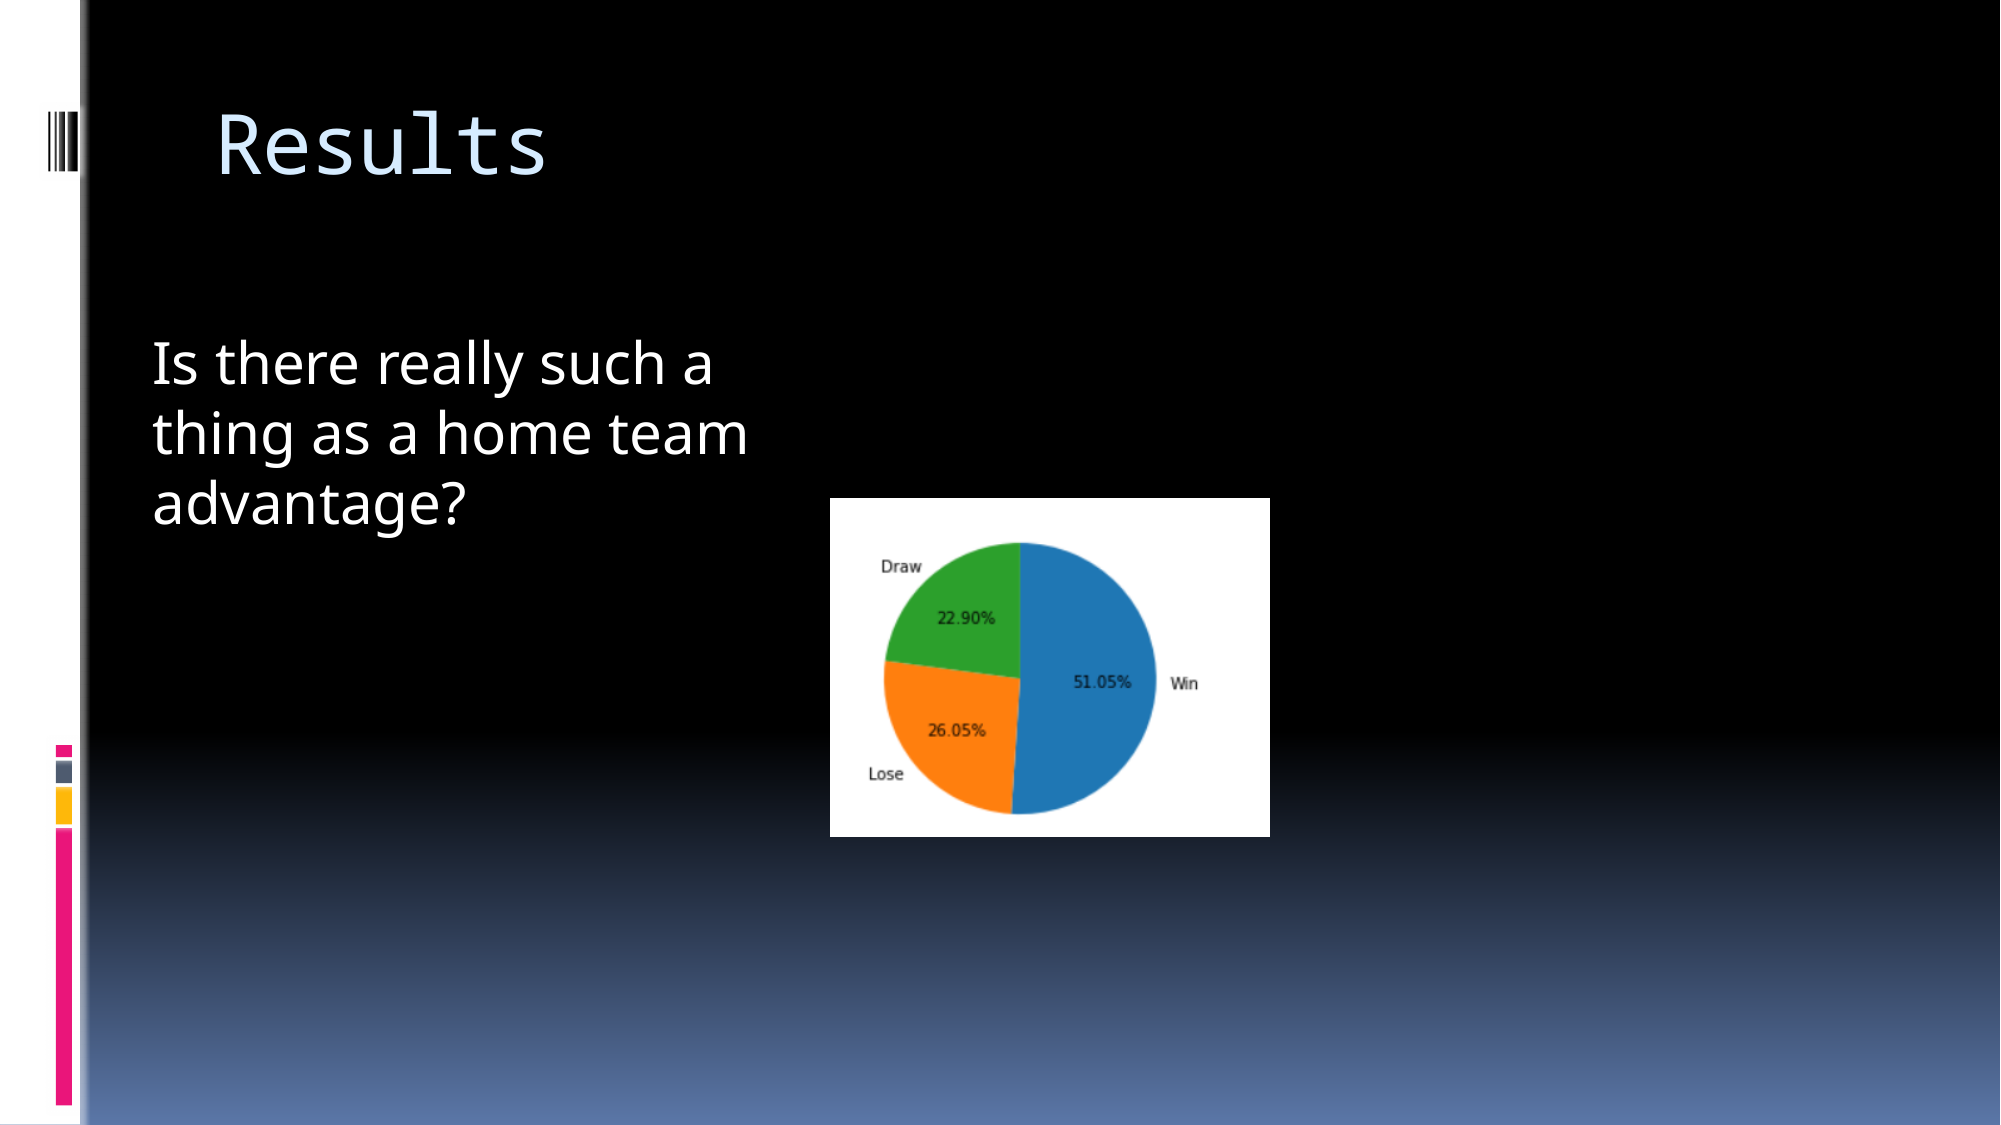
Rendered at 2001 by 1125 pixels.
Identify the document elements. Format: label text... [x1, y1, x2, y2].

title Results [200, 83, 1900, 234]
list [830, 497, 1270, 838]
text_box Is there really such a thing as a home team advantage? [137, 318, 852, 544]
